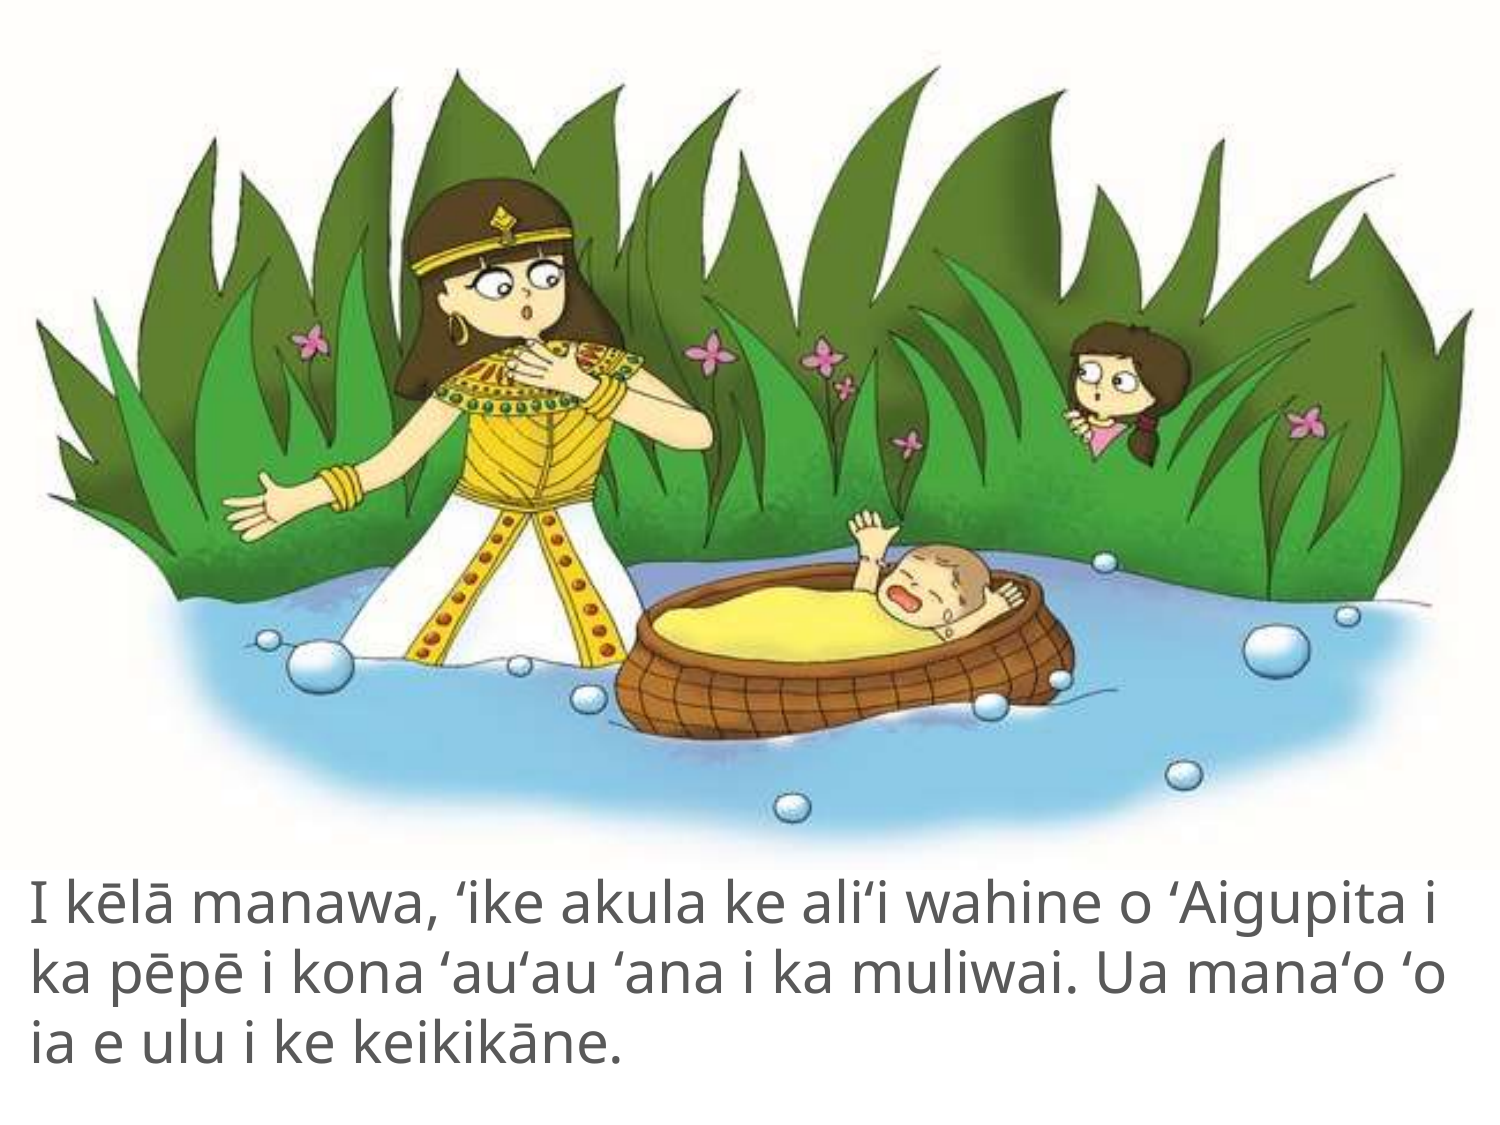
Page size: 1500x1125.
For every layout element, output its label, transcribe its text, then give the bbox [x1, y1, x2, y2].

picture [0, 0, 1500, 870]
text_box I kēlā manawa, ʻike akula ke aliʻi wahine o ʻAigupita i ka pēpē i kona ʻauʻau ʻana i ka muliwai. Ua manaʻo ʻo ia e ulu i ke keikikāne. [14, 875, 1500, 1083]
